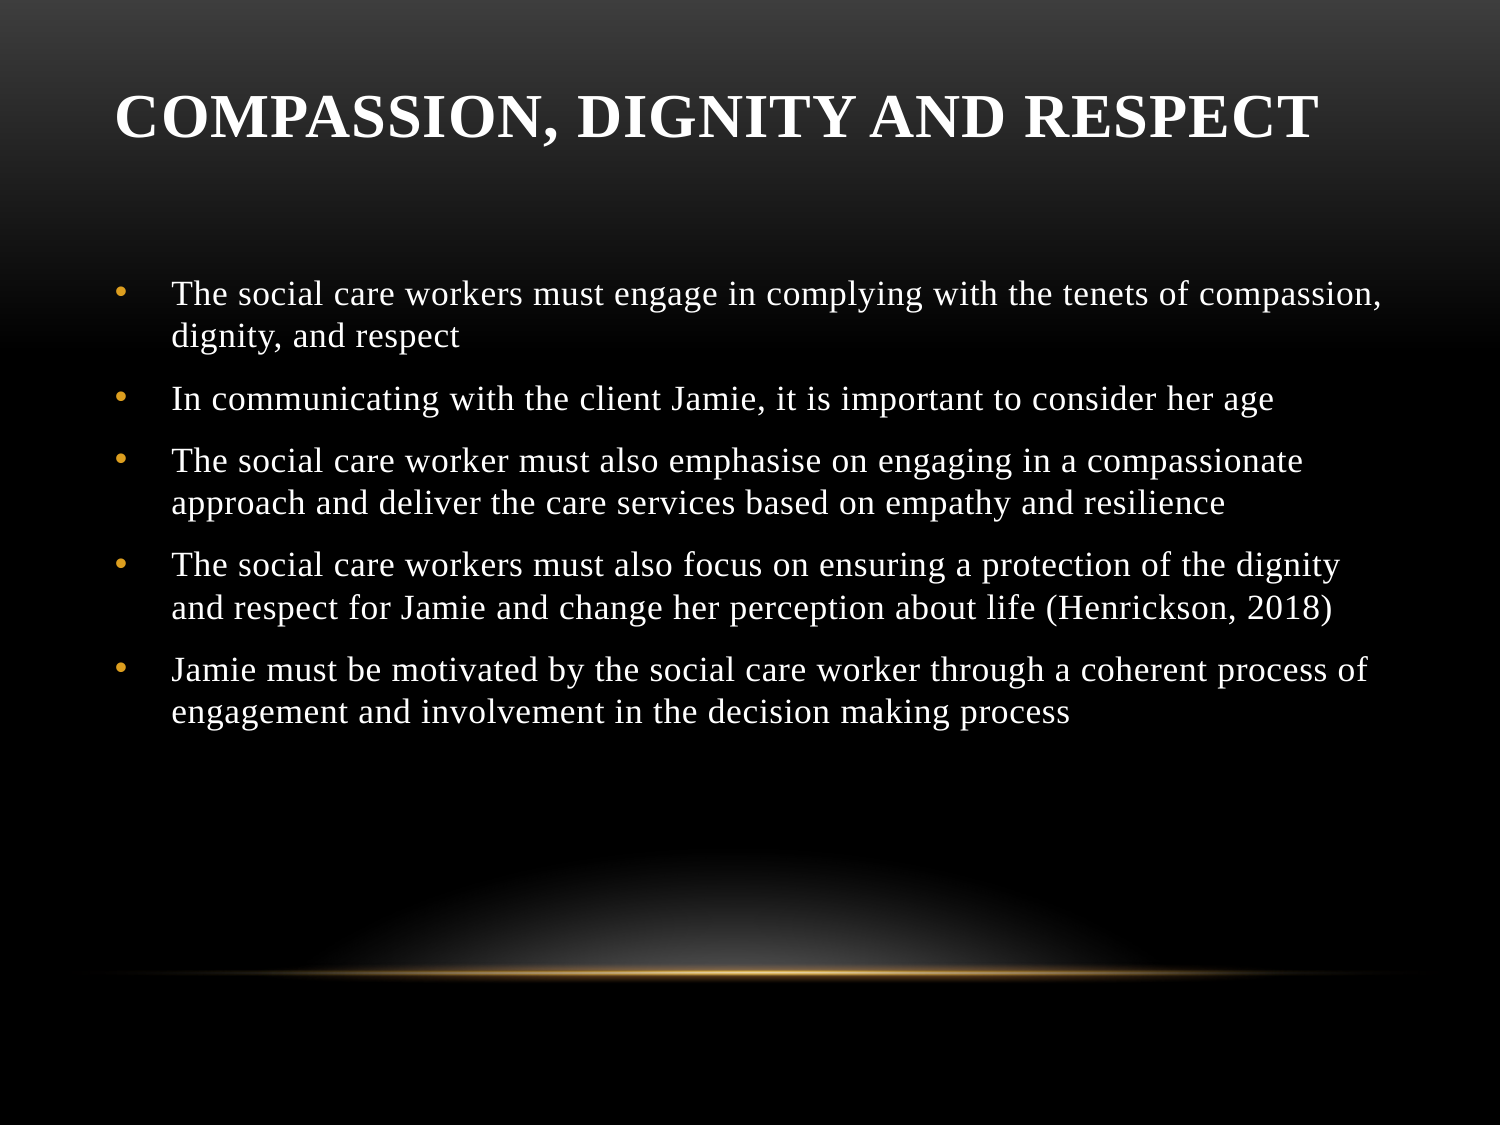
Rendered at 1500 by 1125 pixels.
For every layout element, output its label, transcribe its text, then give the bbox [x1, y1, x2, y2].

title Compassion, dignity and respect [99, 45, 1400, 233]
picture [0, 0, 1500, 1125]
list The social care workers must engage in complying with the tenets of compassion, dignity, and respect In communicating with the client Jamie, it is important to consider her age The social care worker must also emphasise on engaging in a compassionate approach and deliver the care services based on empathy and resilience The social care workers must also focus on ensuring a protection of the dignity and respect for Jamie and change her perception about life (Henrickson, 2018) Jamie must be motivated by the social care worker through a coherent process of engagement and involvement in the decision making process [99, 262, 1400, 938]
